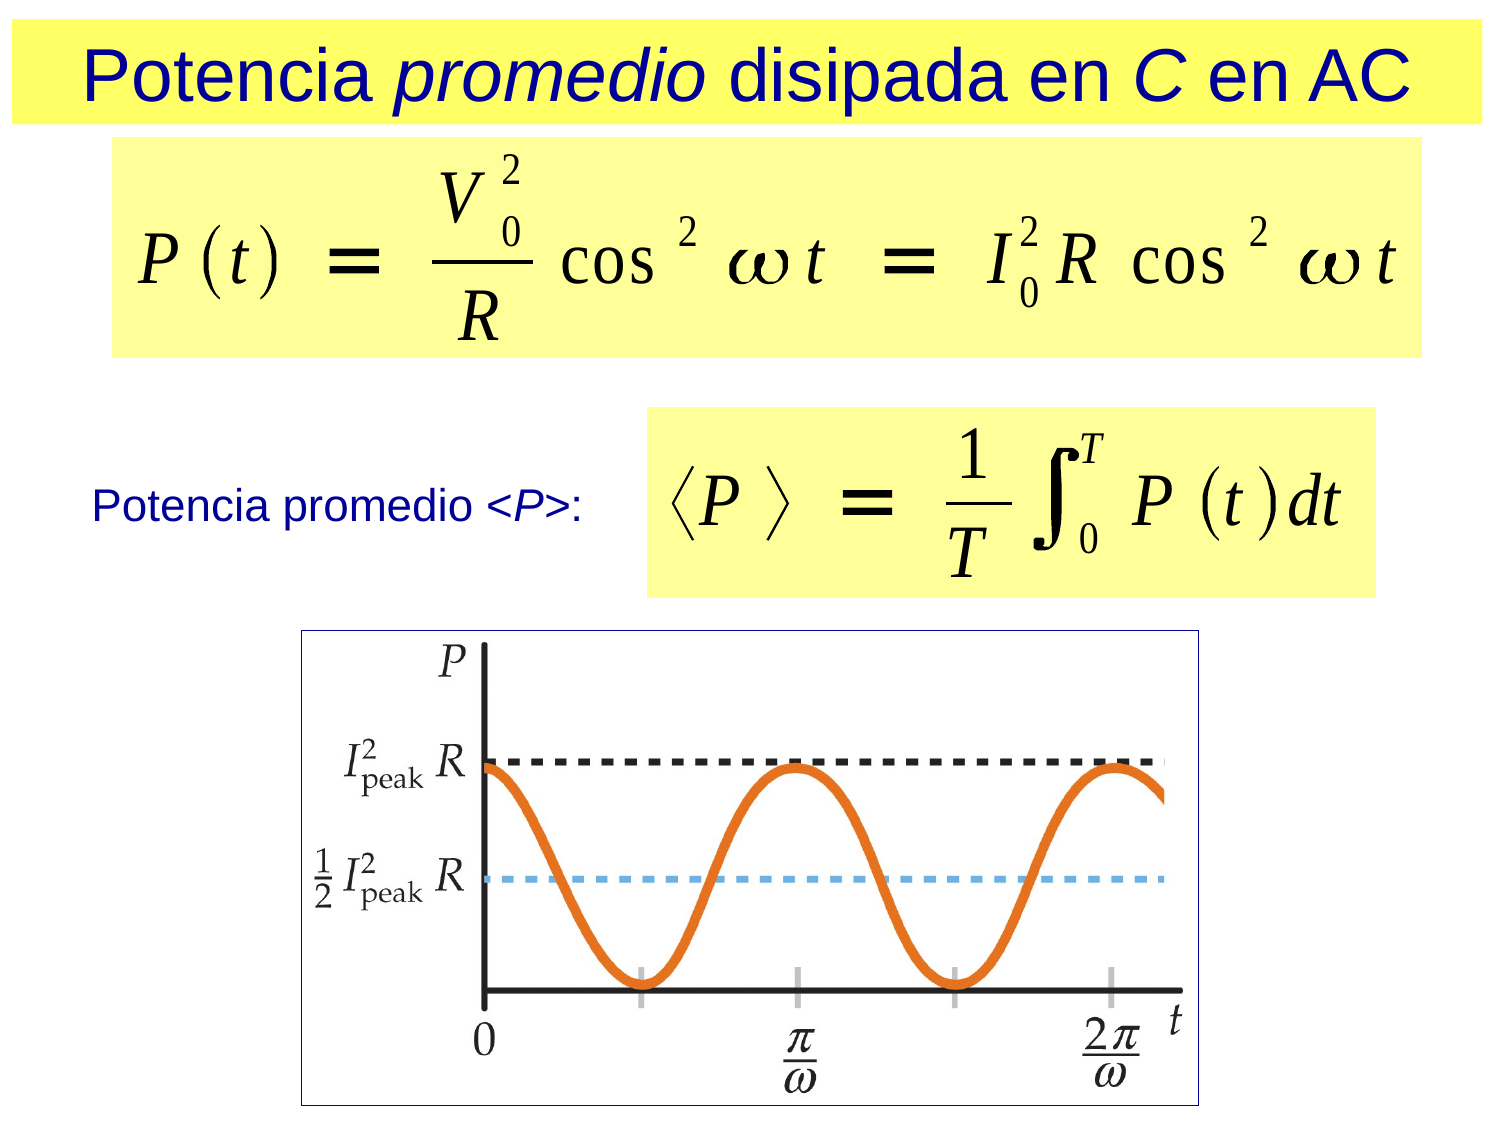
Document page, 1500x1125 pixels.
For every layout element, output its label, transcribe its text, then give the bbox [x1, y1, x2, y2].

picture [300, 629, 1200, 1107]
text_box Potencia promedio disipada en C en AC [11, 19, 1483, 125]
text_box Potencia promedio <P>: [76, 467, 641, 594]
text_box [646, 406, 1377, 599]
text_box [111, 136, 1423, 359]
